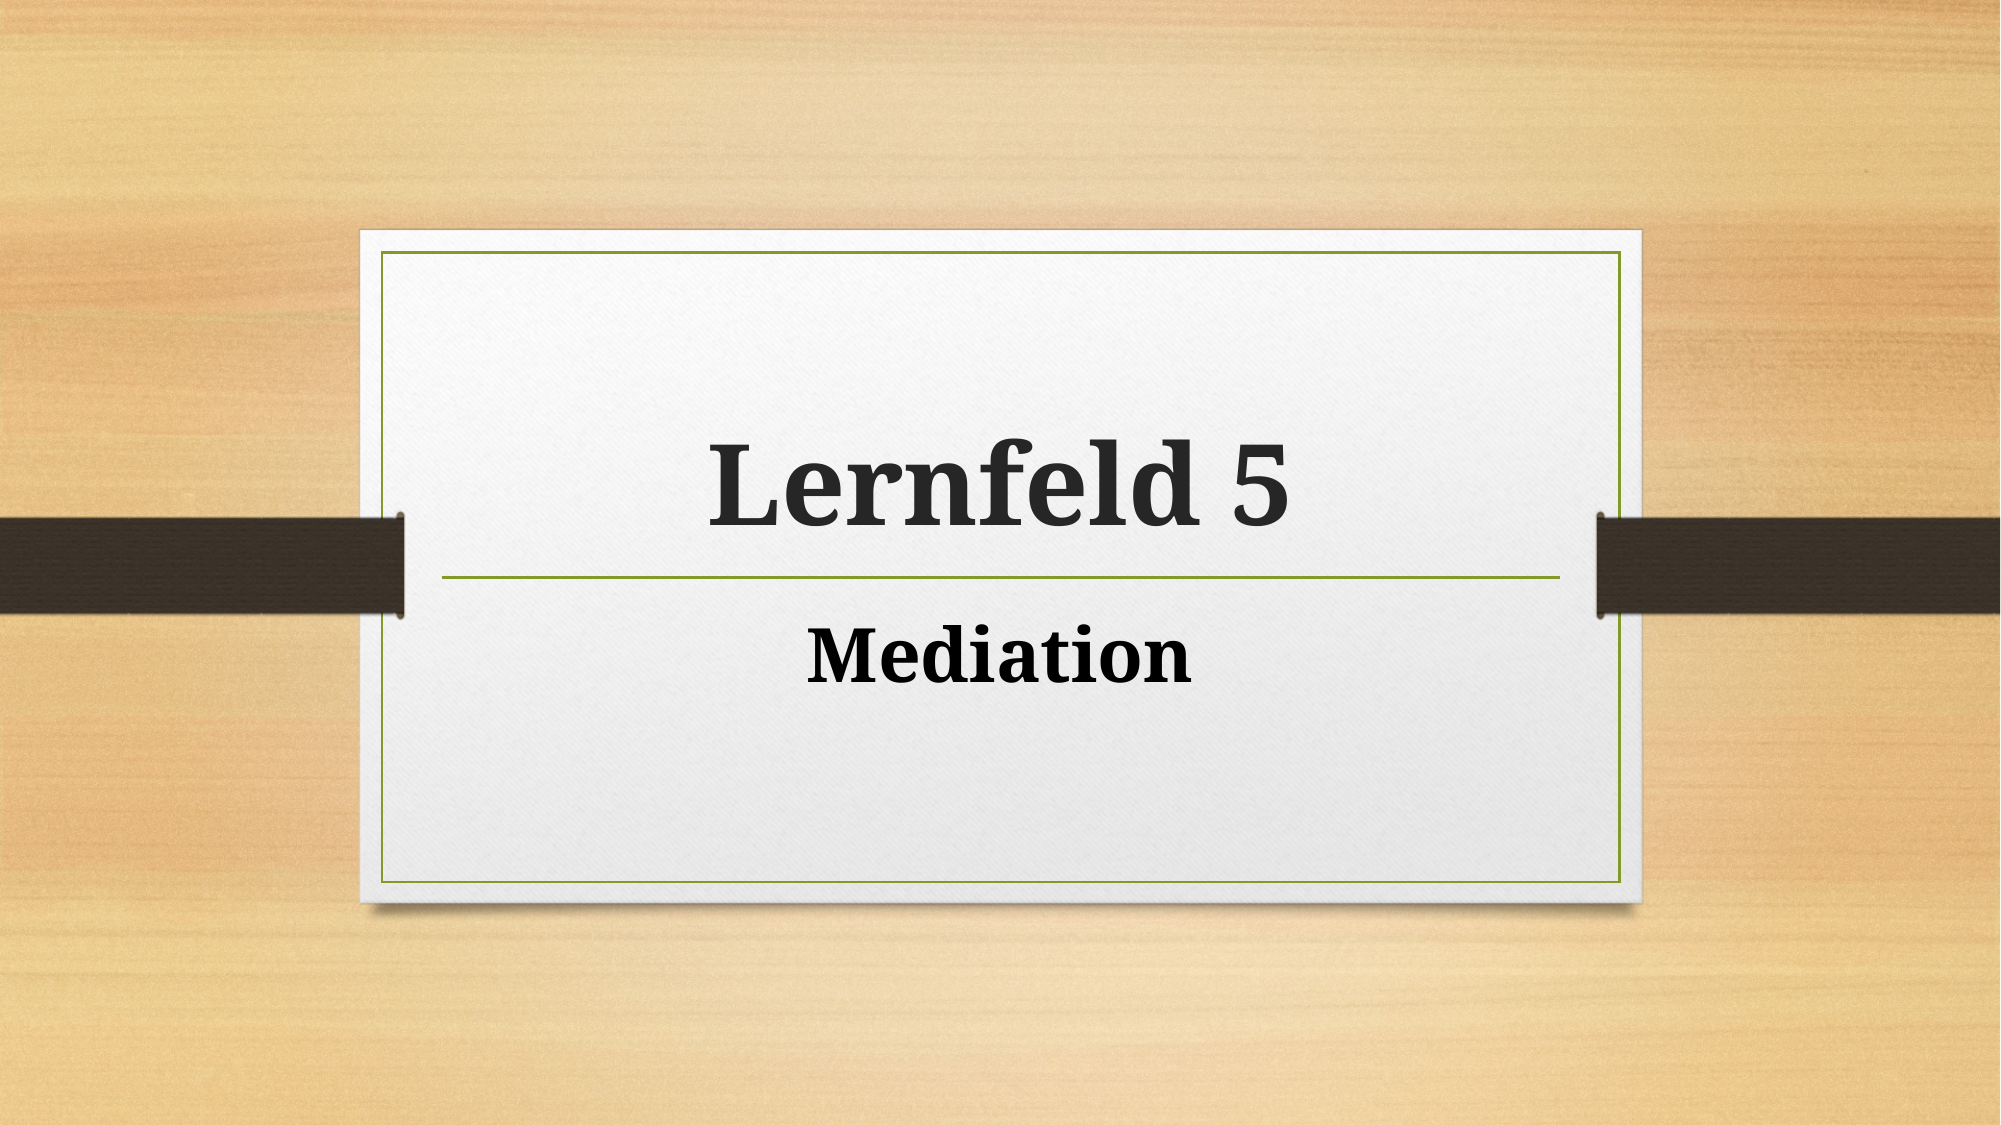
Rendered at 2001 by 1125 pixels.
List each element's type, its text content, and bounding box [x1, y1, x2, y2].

title Lernfeld 5 [441, 306, 1560, 556]
picture [0, 0, 2001, 1125]
subtitle Mediation [441, 600, 1560, 817]
